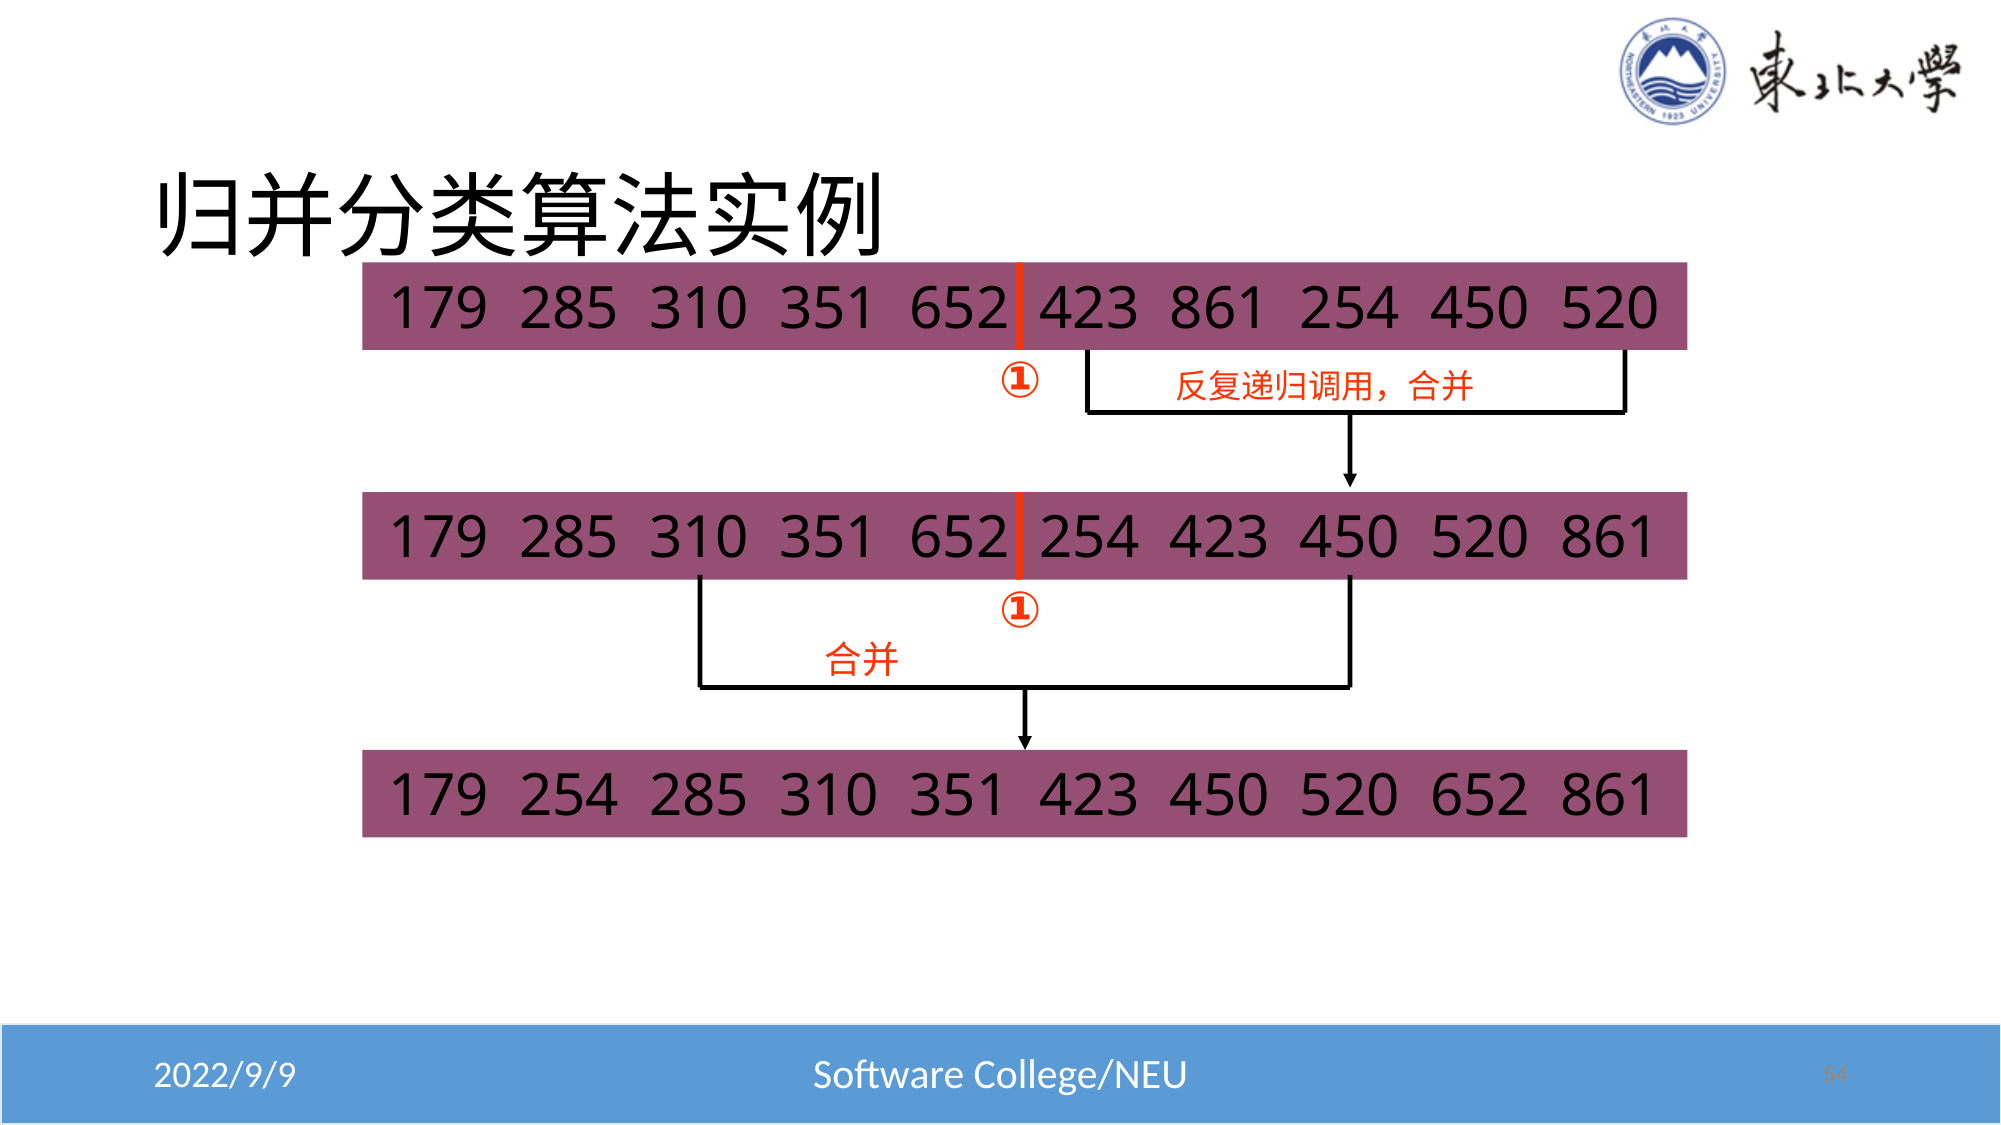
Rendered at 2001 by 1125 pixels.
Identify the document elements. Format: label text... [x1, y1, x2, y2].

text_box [699, 574, 1350, 750]
text_box 179 254 285 310 351 423 450 520 652 861 [362, 749, 1688, 838]
title 归并分类算法实例 [137, 59, 1863, 278]
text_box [1087, 349, 1625, 488]
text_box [362, 492, 1688, 638]
picture [1605, 4, 1987, 135]
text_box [362, 262, 1688, 409]
slide_number 54 [1412, 1042, 1863, 1103]
